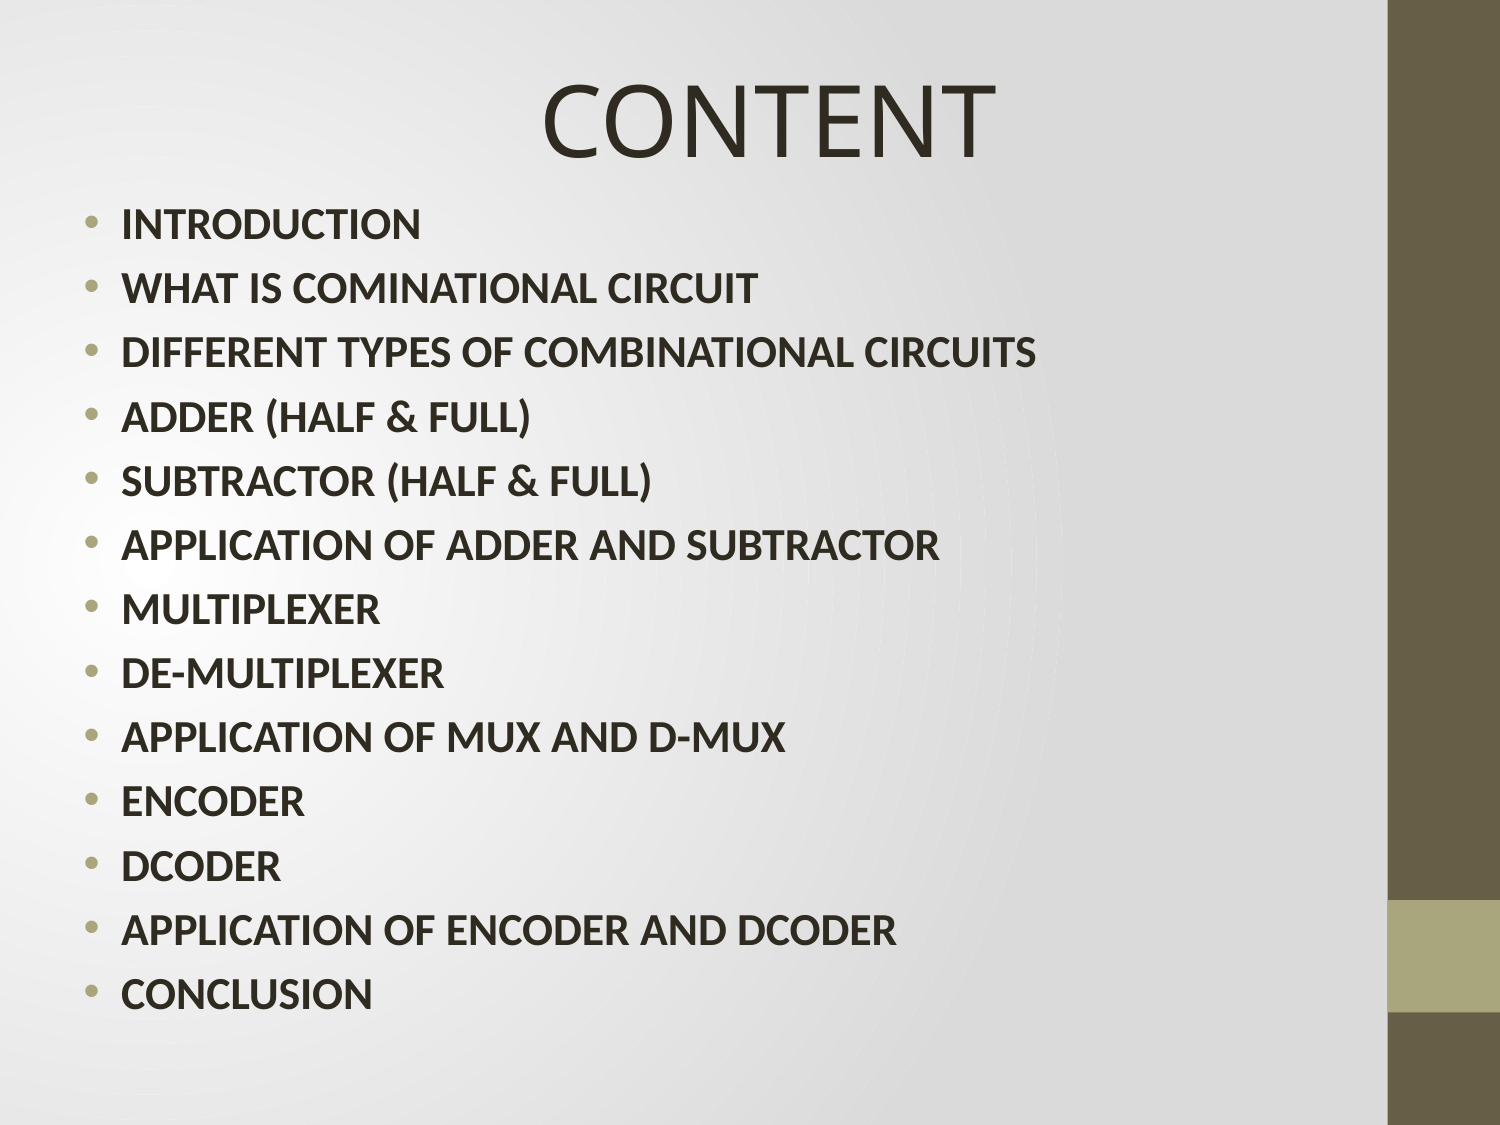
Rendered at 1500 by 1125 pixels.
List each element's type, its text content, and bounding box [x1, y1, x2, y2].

text_box CONTENT [525, 50, 1013, 185]
list INTRODUCTION WHAT IS COMINATIONAL CIRCUIT DIFFERENT TYPES OF COMBINATIONAL CIRCUITS ADDER (HALF & FULL) SUBTRACTOR (HALF & FULL) APPLICATION OF ADDER AND SUBTRACTOR MULTIPLEXER DE-MULTIPLEXER APPLICATION OF MUX AND D-MUX ENCODER DCODER APPLICATION OF ENCODER AND DCODER CONCLUSION [50, 186, 1325, 1050]
